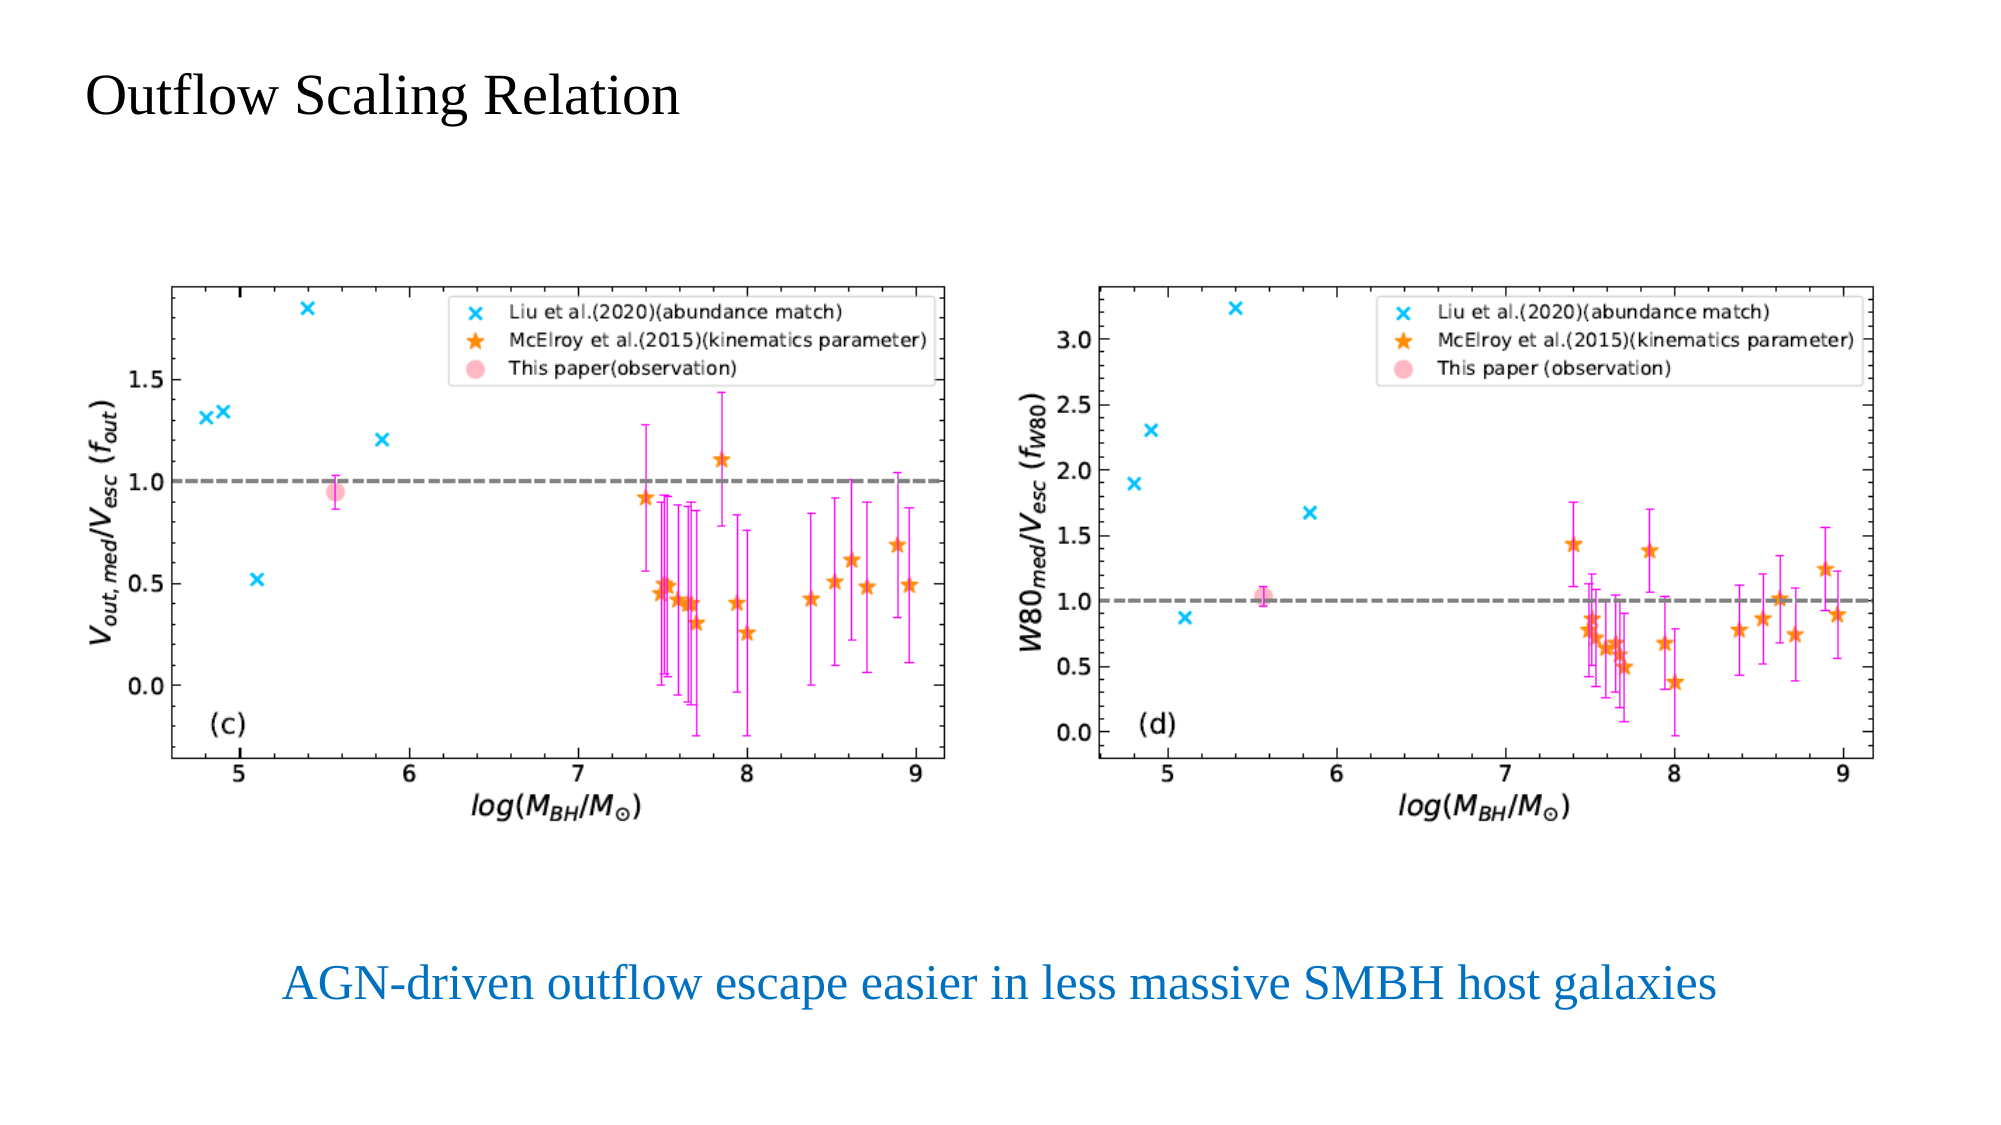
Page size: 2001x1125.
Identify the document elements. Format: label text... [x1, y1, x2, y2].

text_box AGN-driven outflow escape easier in less massive SMBH host galaxies [144, 942, 1856, 1018]
picture [63, 267, 1898, 831]
text_box Outflow Scaling Relation [70, 48, 1912, 134]
